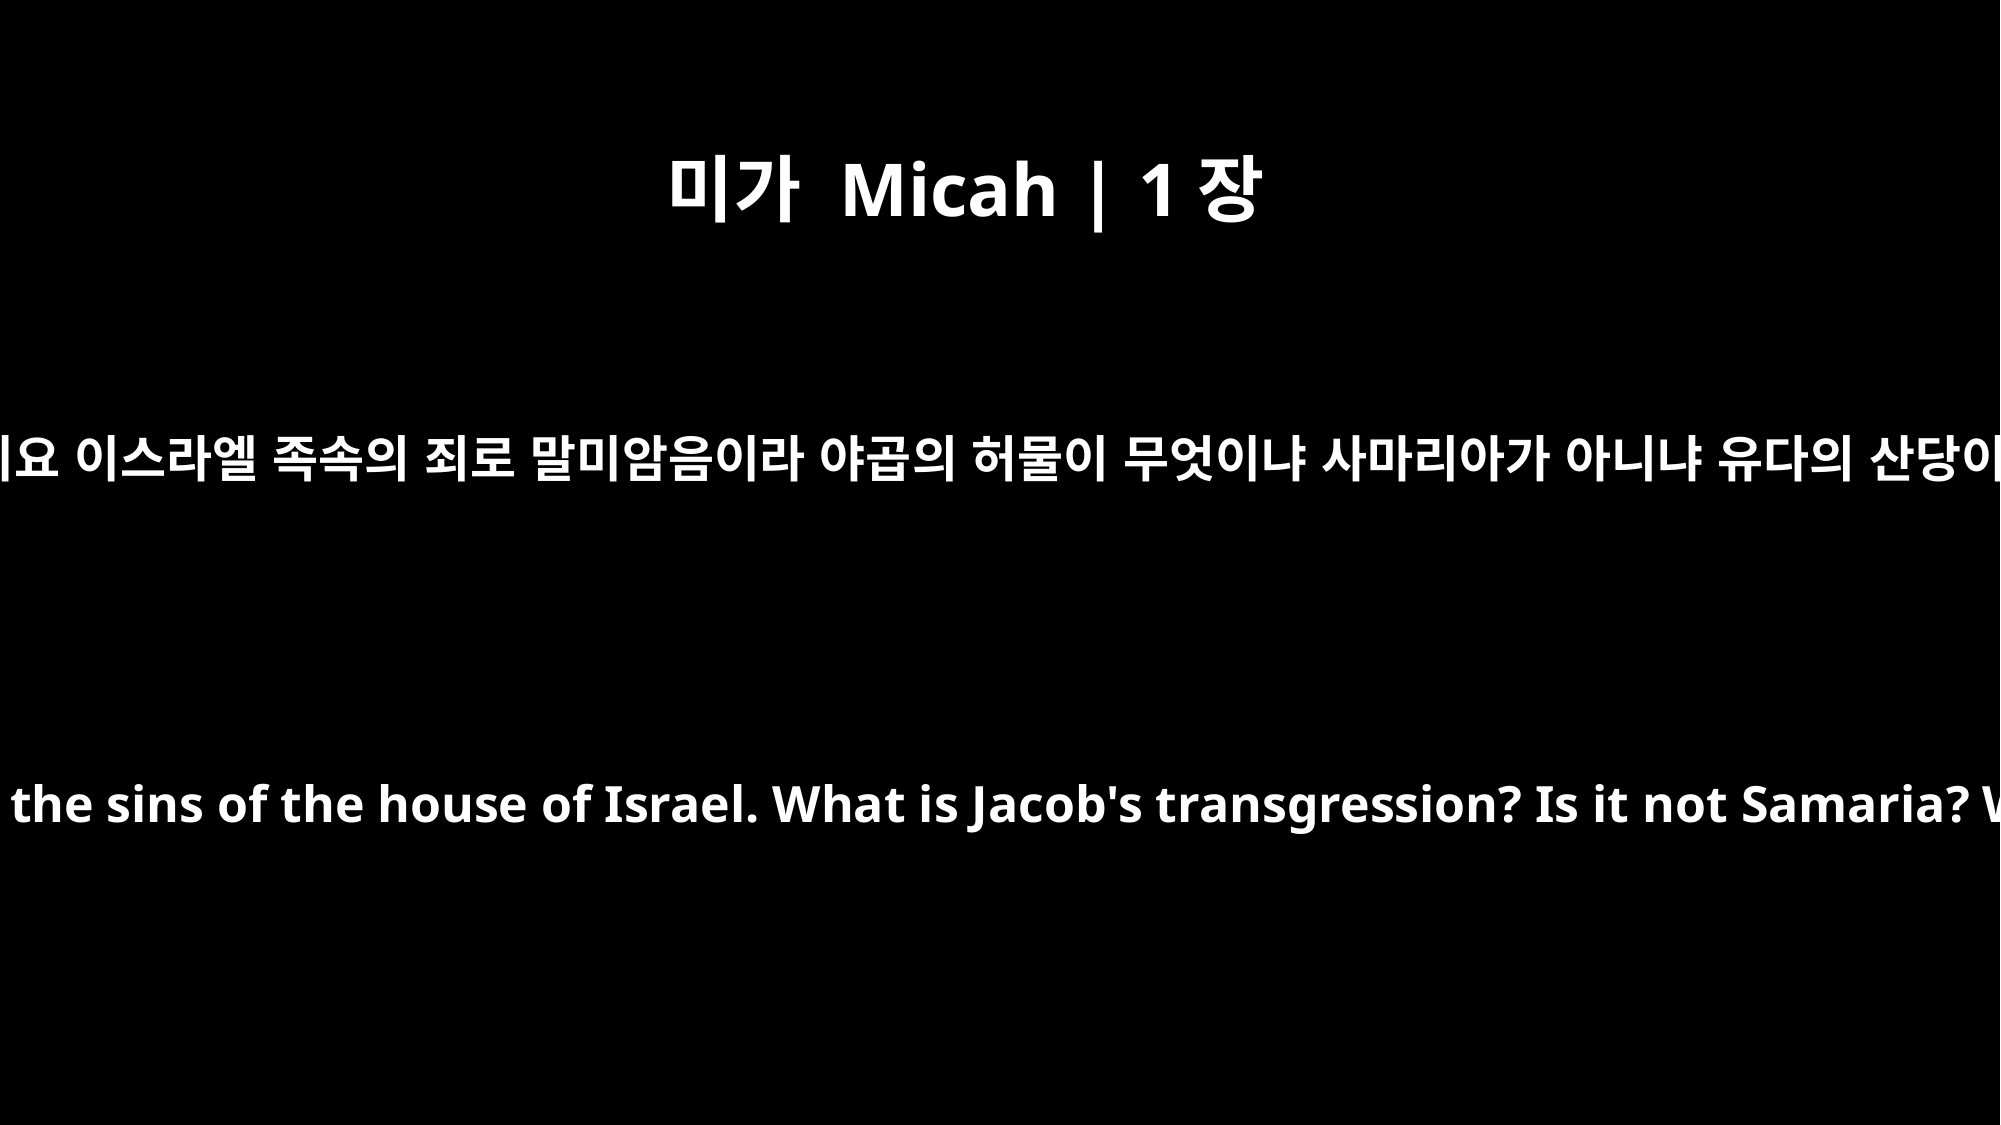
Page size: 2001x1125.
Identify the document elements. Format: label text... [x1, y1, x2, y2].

text_box 5 이는 다 야곱의 허물로 말미암음이요 이스라엘 족속의 죄로 말미암음이라 야곱의 허물이 무엇이냐 사마리아가 아니냐 유다의 산당이 무엇이냐 예루살렘이 아니냐 [0, 359, 2000, 495]
text_box All this is because of Jacob's transgression, because of the sins of the house of Israel. What is Jacob's transgression? Is it not Samaria? What is Judah's high place? Is it not Jerusalem? [0, 764, 2000, 840]
text_box 미가 Micah | 1장 [652, 136, 1280, 239]
